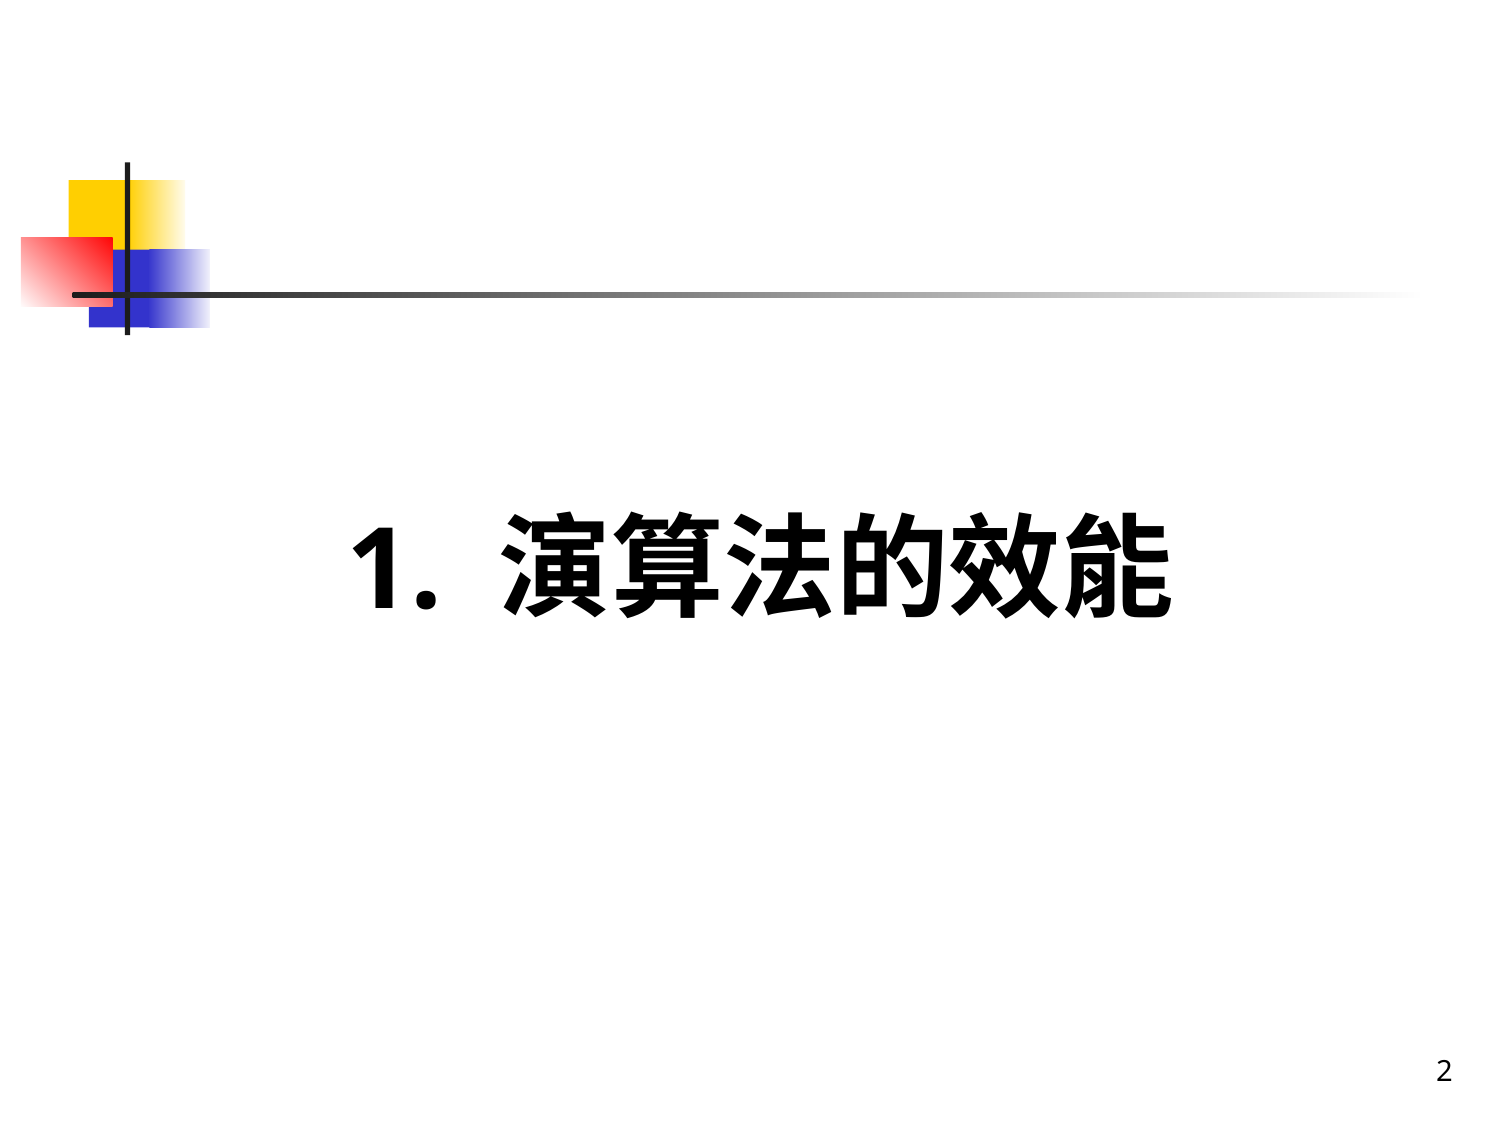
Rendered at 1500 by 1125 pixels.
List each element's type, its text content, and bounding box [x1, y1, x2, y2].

slide_number 2 [1154, 1023, 1468, 1100]
list 1. 演算法的效能 [76, 331, 1469, 1006]
